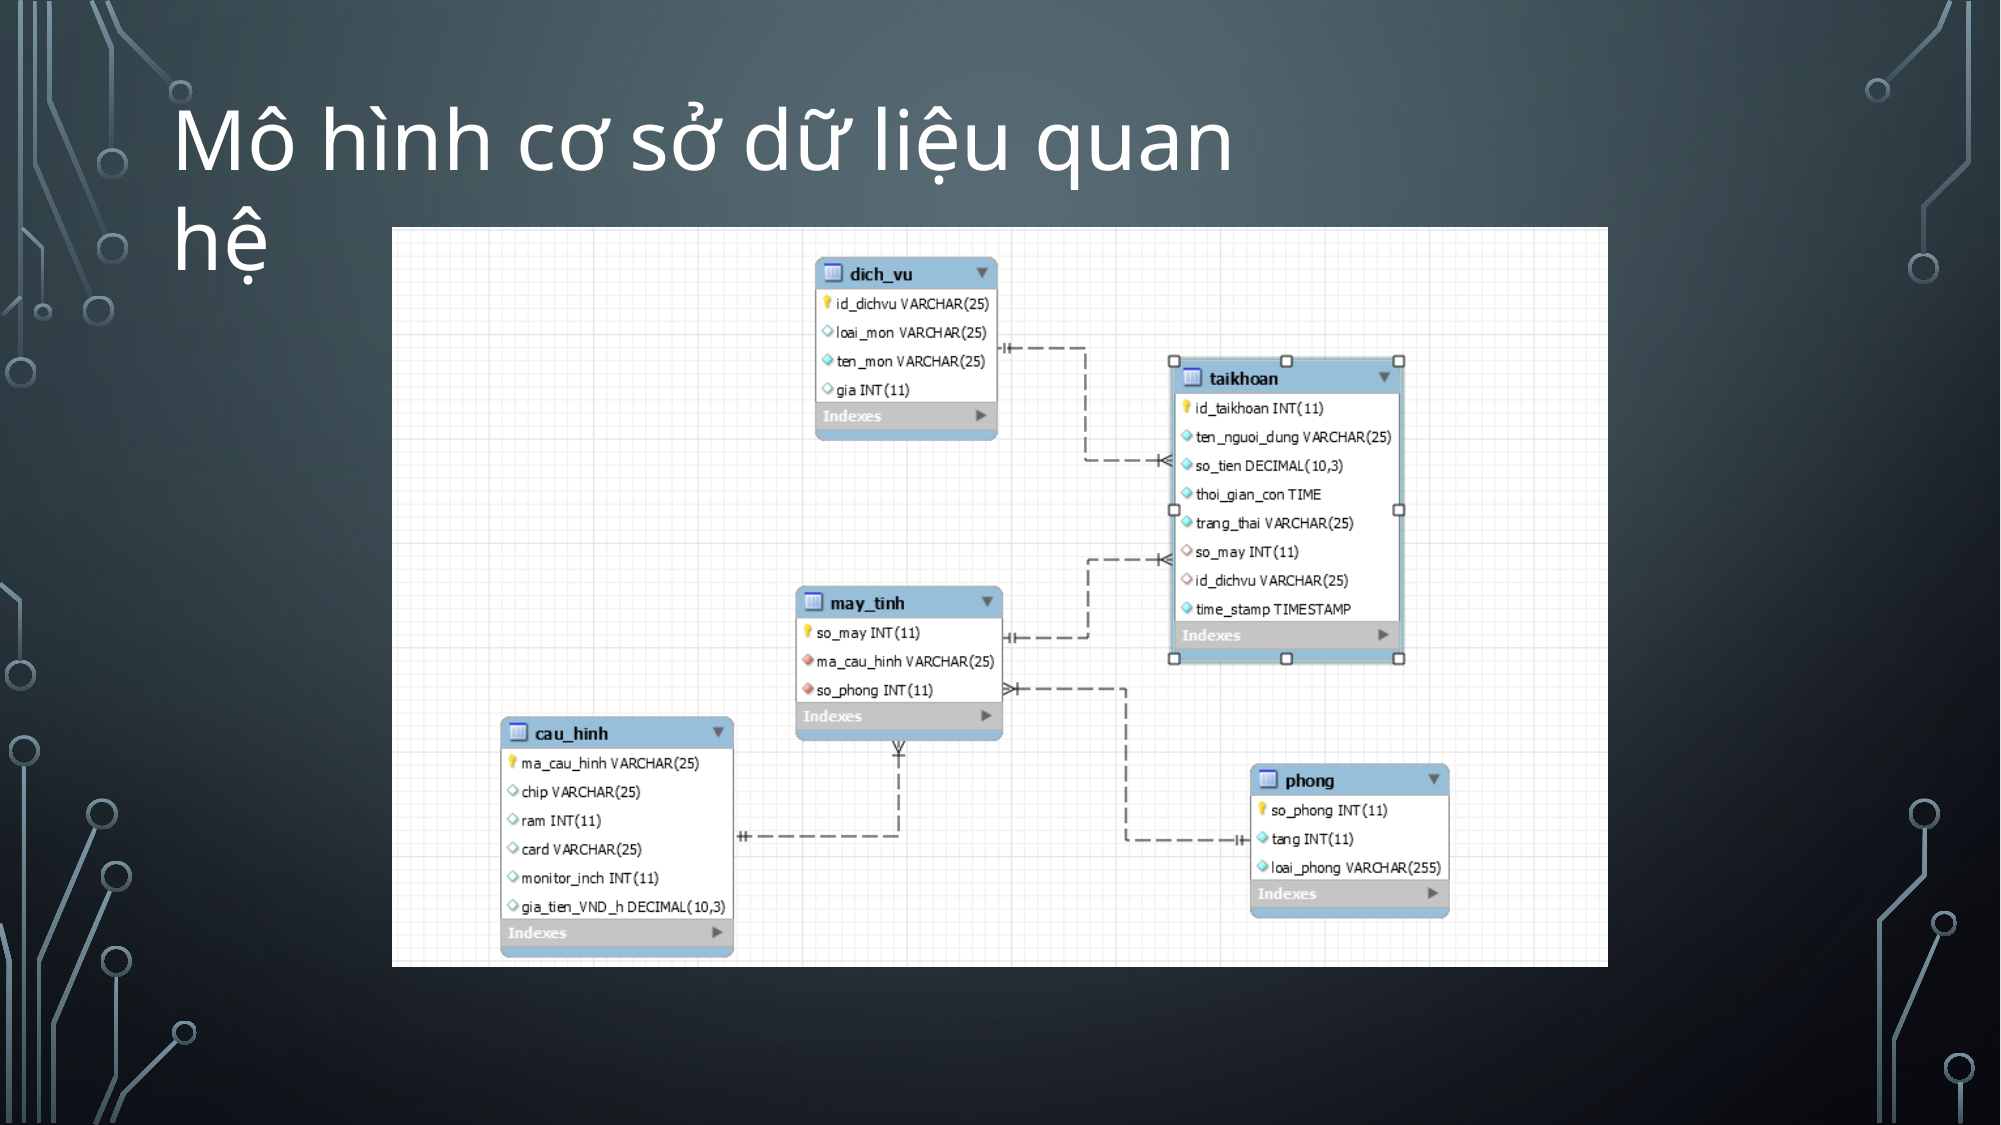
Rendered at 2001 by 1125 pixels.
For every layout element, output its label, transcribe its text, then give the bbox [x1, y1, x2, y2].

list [392, 227, 1608, 968]
text_box Mô hình cơ sở dữ liệu quan hệ [156, 79, 1338, 295]
